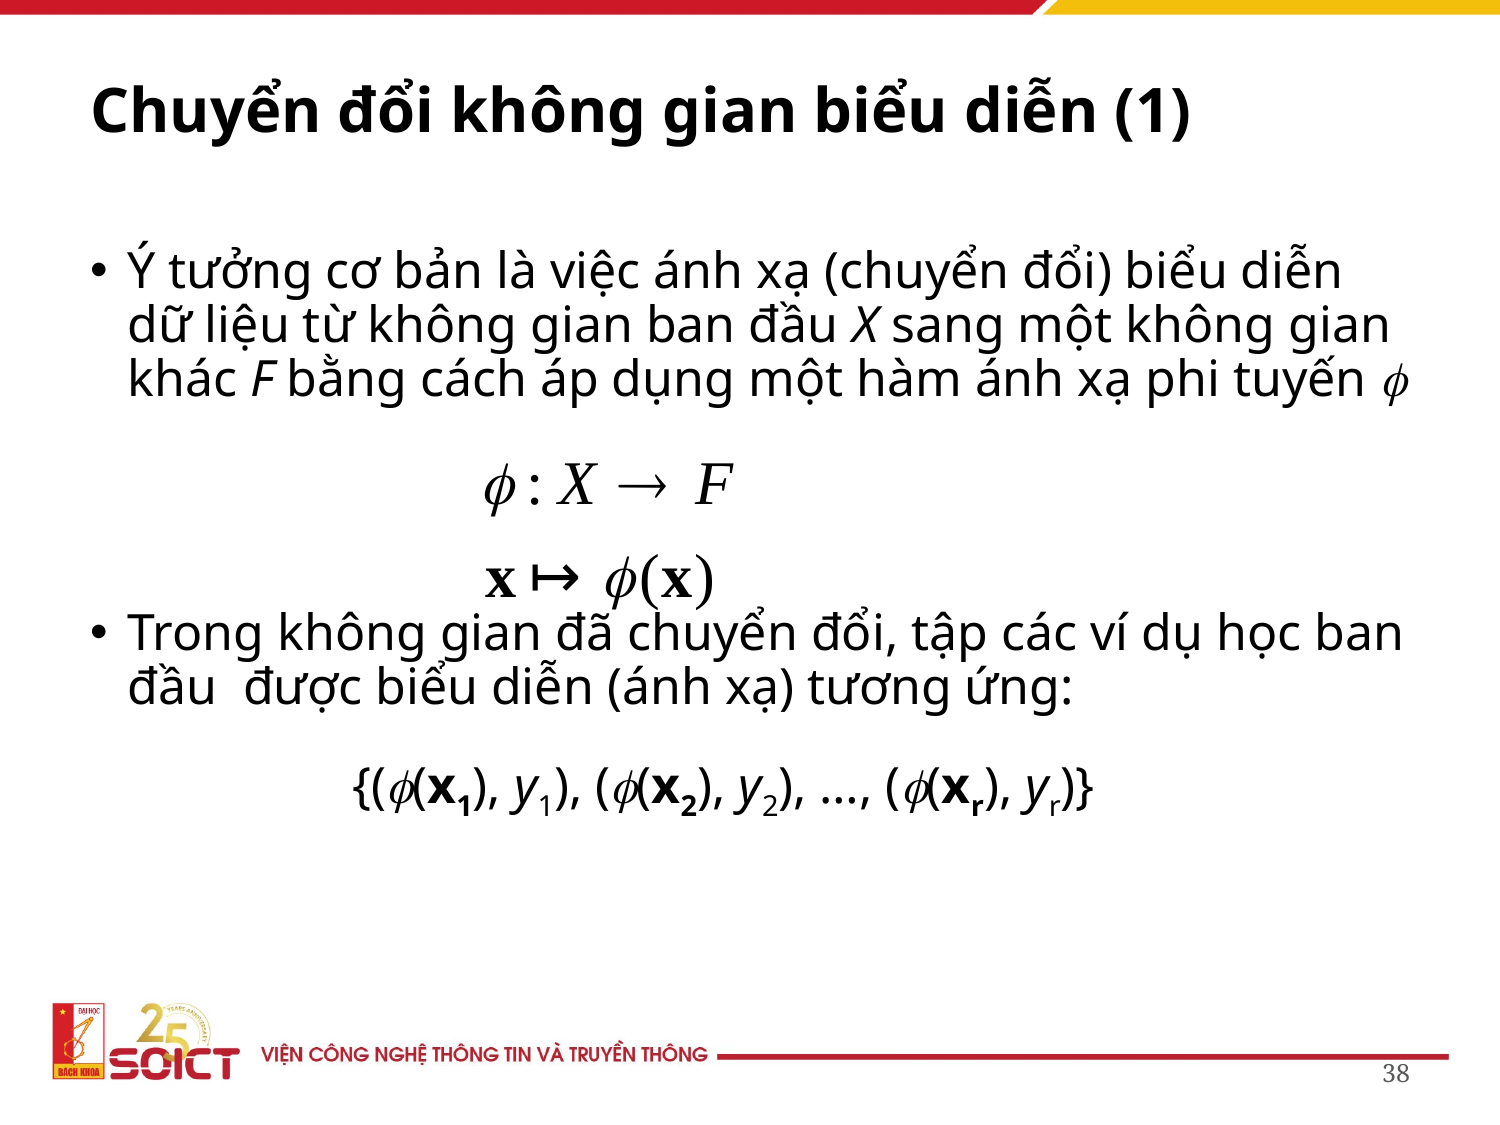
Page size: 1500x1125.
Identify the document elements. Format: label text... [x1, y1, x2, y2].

slide_number 38 [1074, 1024, 1425, 1100]
title Chuyển đổi không gian biểu diễn (1) [75, 50, 1425, 175]
picture [0, 1, 1500, 1125]
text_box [474, 449, 753, 625]
